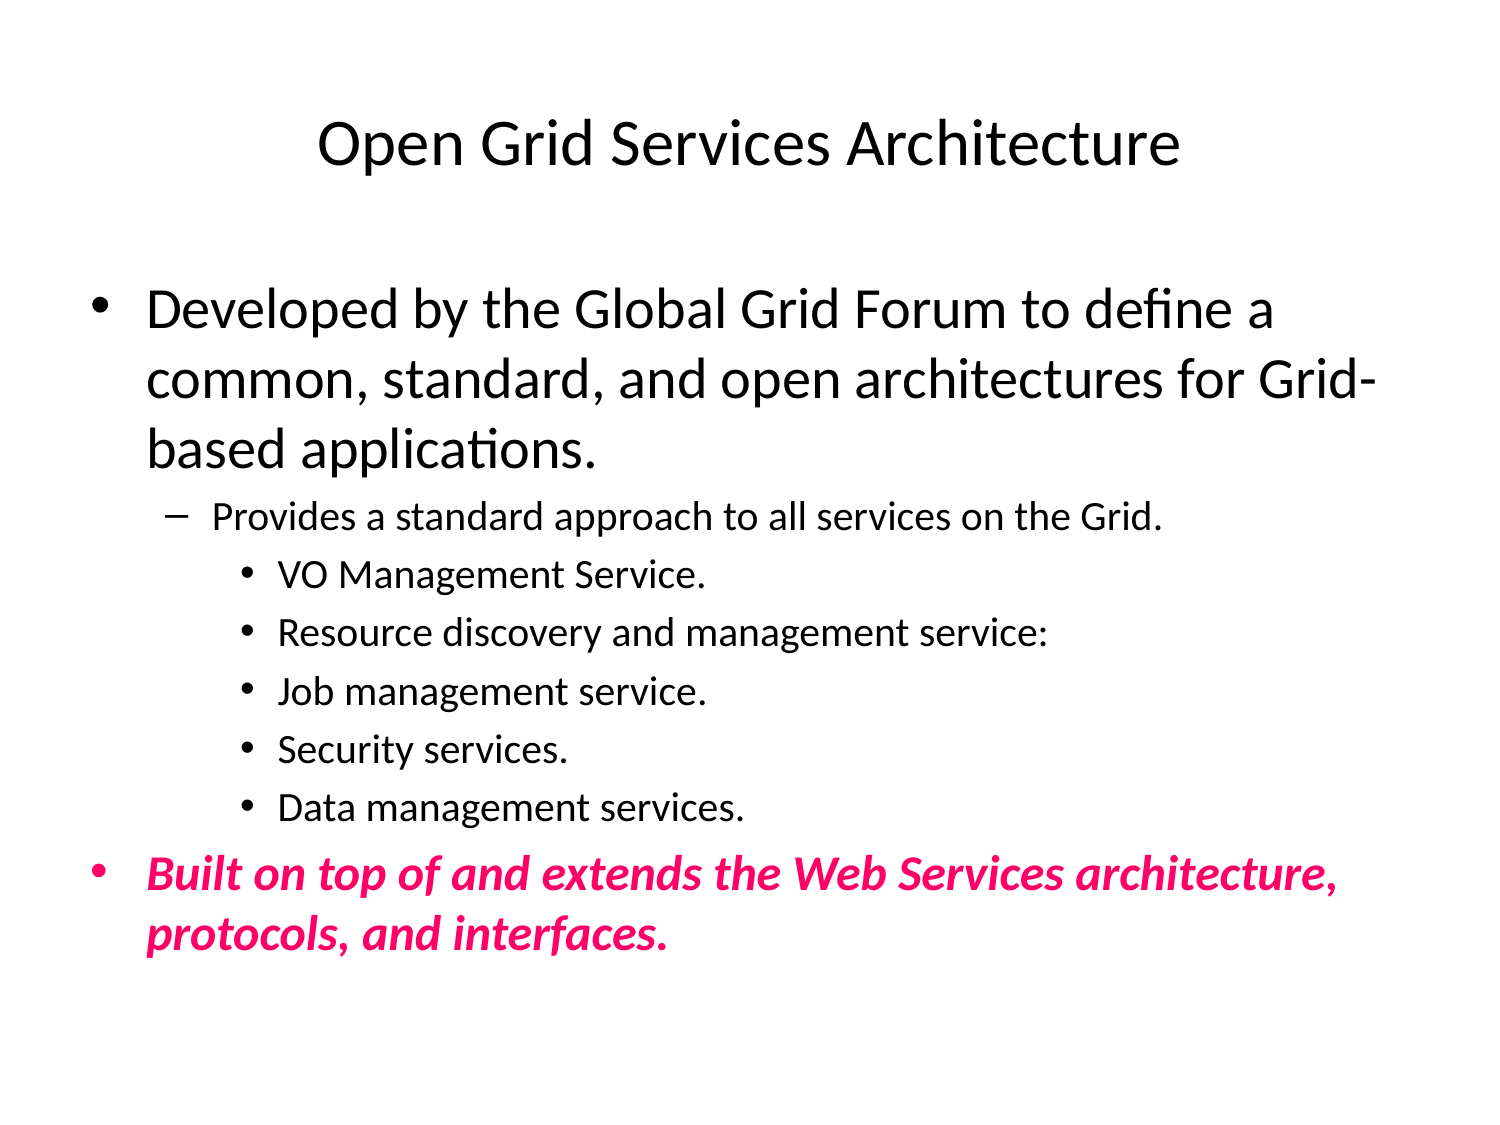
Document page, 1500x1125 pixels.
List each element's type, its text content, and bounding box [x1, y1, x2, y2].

title Open Grid Services Architecture [75, 45, 1425, 233]
list Developed by the Global Grid Forum to define a common, standard, and open architectures for Grid-based applications. Provides a standard approach to all services on the Grid. VO Management Service. Resource discovery and management service: Job management service. Security services. Data management services. Built on top of and extends the Web Services architecture, protocols, and interfaces. [75, 262, 1425, 1005]
